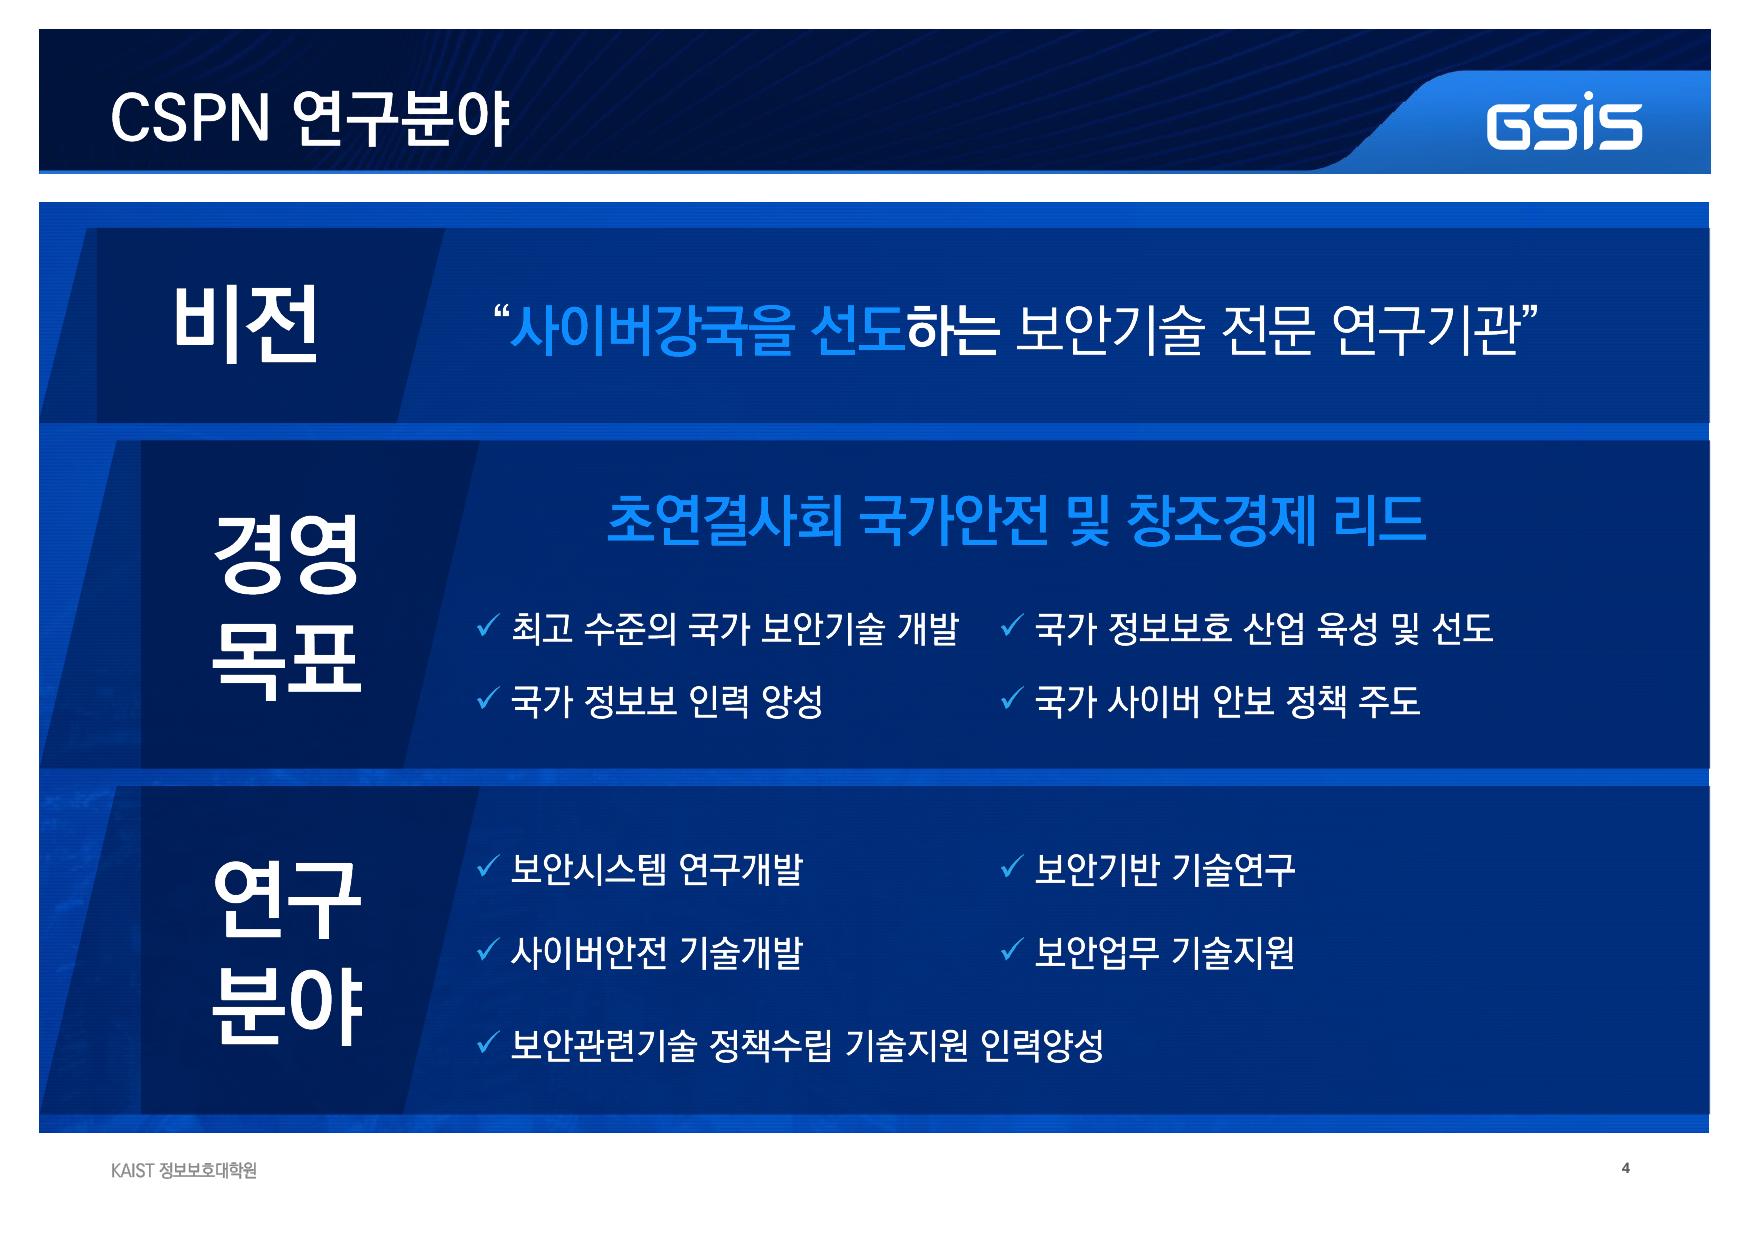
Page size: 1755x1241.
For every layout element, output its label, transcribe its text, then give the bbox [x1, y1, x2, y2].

slide_number 4 [1615, 1161, 1645, 1241]
picture [39, 28, 1711, 174]
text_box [39, 440, 1711, 769]
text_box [39, 1126, 1711, 1133]
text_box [39, 202, 1711, 440]
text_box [39, 780, 1711, 785]
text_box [39, 785, 1711, 1115]
picture [111, 1161, 257, 1180]
picture [492, 301, 1538, 358]
